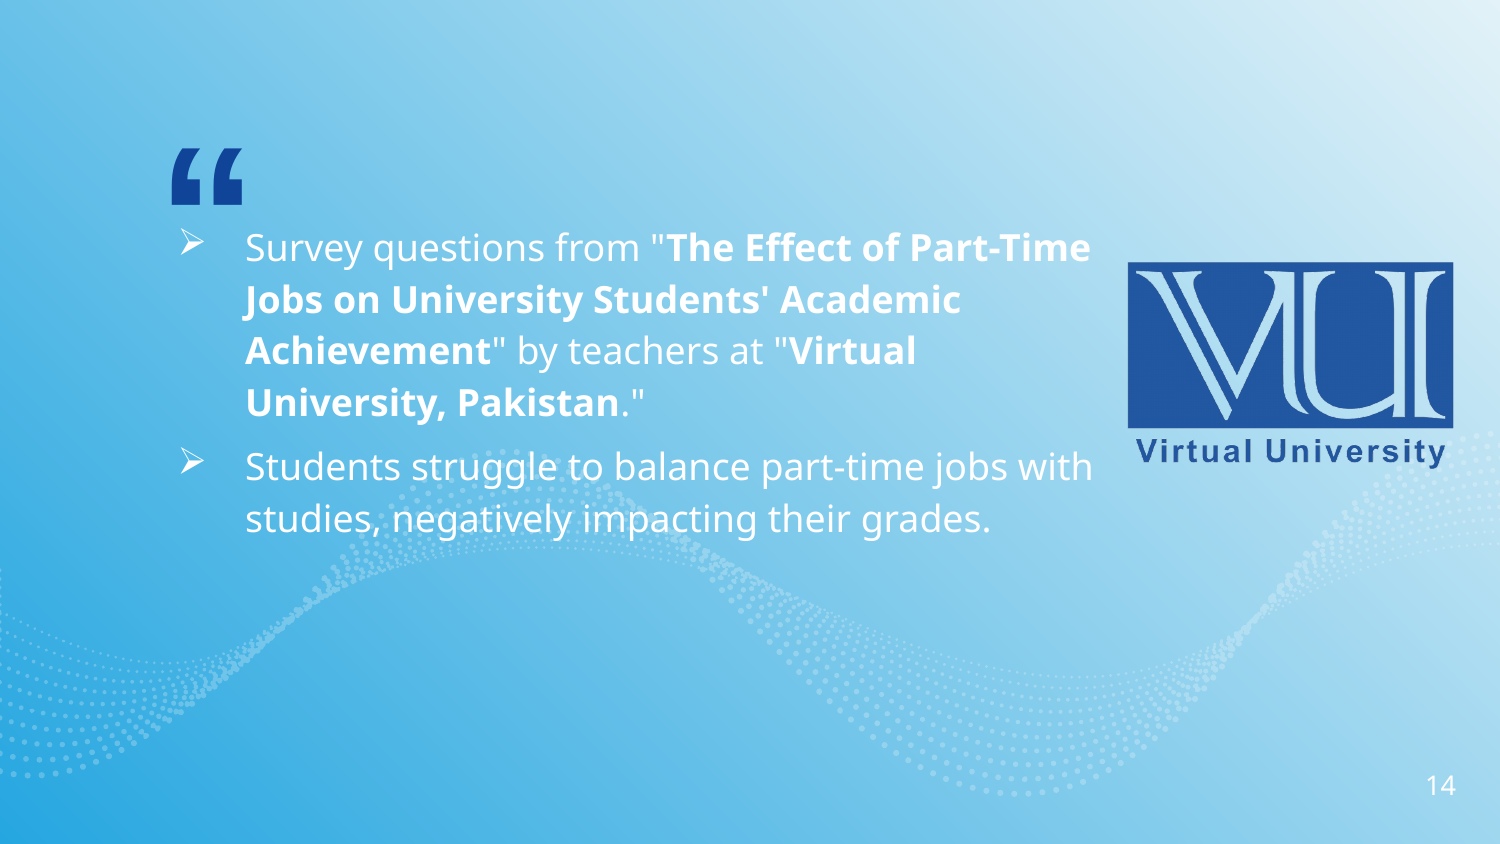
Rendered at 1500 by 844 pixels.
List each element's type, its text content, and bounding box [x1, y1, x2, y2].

slide_number 14 [1366, 754, 1457, 819]
list Survey questions from "The Effect of Part-Time Jobs on University Students' Academic Achievement" by teachers at "Virtual University, Pakistan." Students struggle to balance part-time jobs with studies, negatively impacting their grades. [170, 217, 1098, 705]
picture [1124, 259, 1457, 476]
